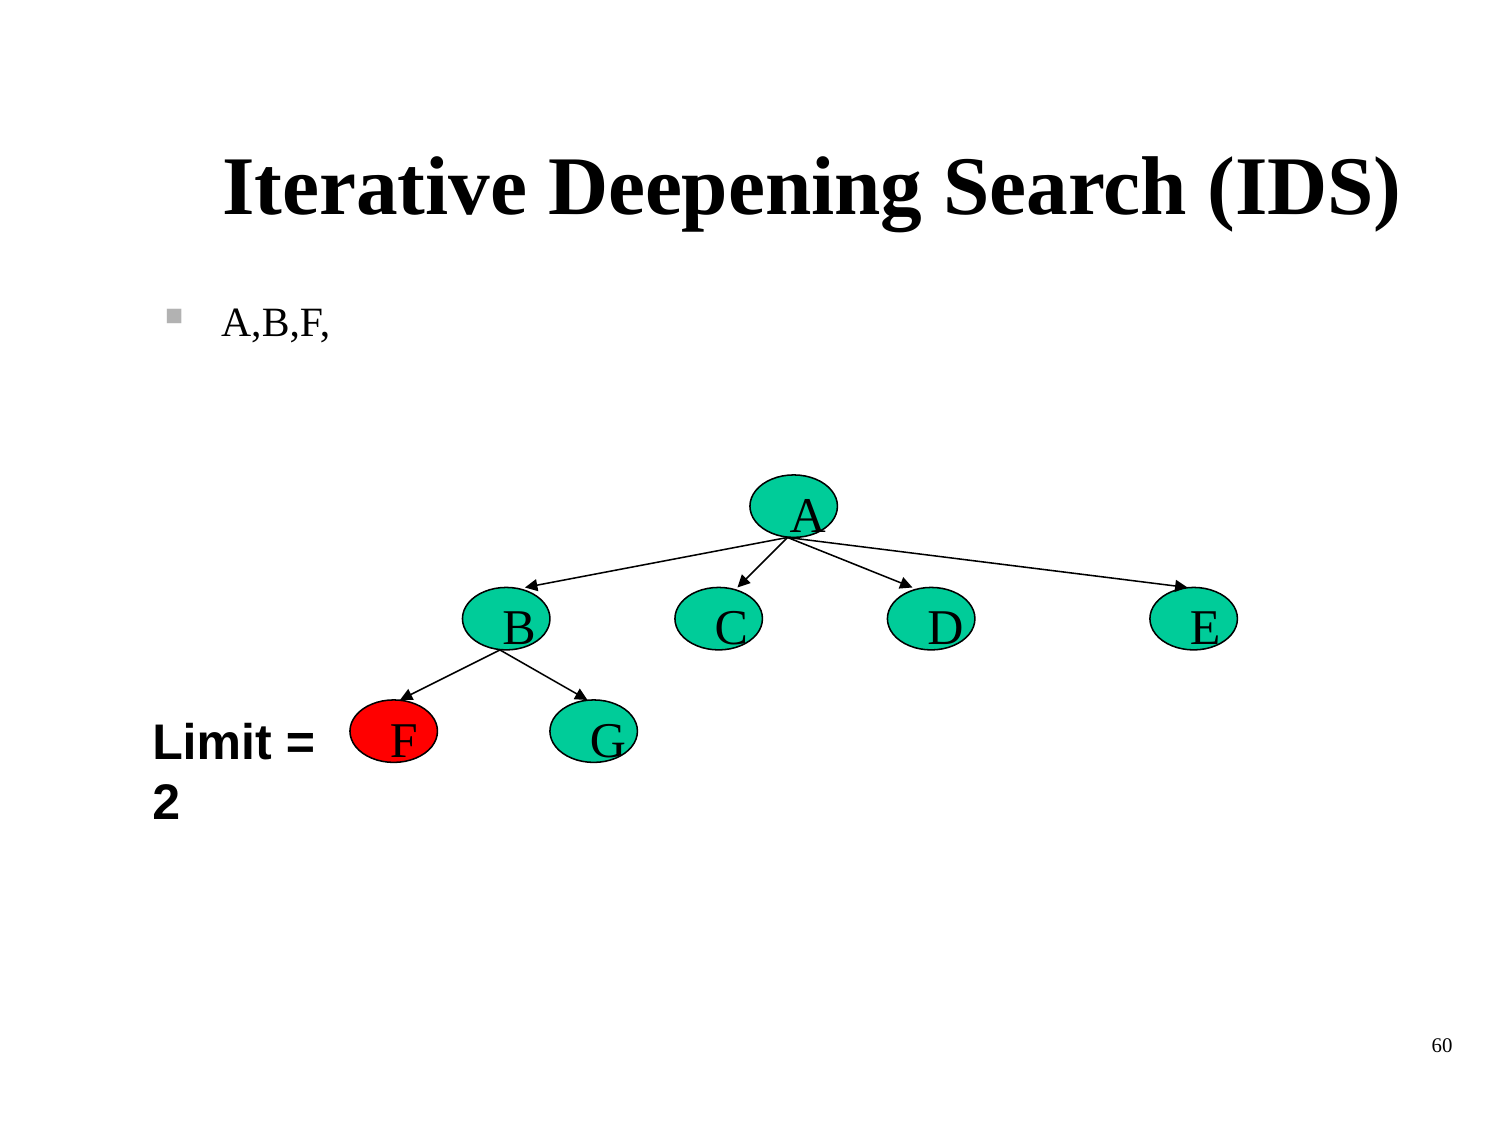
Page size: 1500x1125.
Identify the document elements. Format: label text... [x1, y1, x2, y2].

slide_number 60 [1154, 1023, 1468, 1100]
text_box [462, 587, 551, 651]
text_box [1149, 587, 1238, 651]
text_box [808, 546, 911, 585]
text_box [674, 587, 763, 651]
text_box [349, 699, 438, 763]
text_box A,B,F, [149, 287, 1425, 425]
text_box [738, 546, 780, 585]
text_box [887, 587, 976, 651]
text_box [749, 474, 838, 538]
text_box [1175, 579, 1184, 585]
text_box [528, 544, 749, 585]
text_box [401, 658, 485, 698]
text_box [549, 699, 638, 763]
title Iterative Deepening Search (IDS) [174, 87, 1451, 276]
text_box Limit = 2 [137, 702, 338, 837]
text_box [513, 658, 587, 698]
